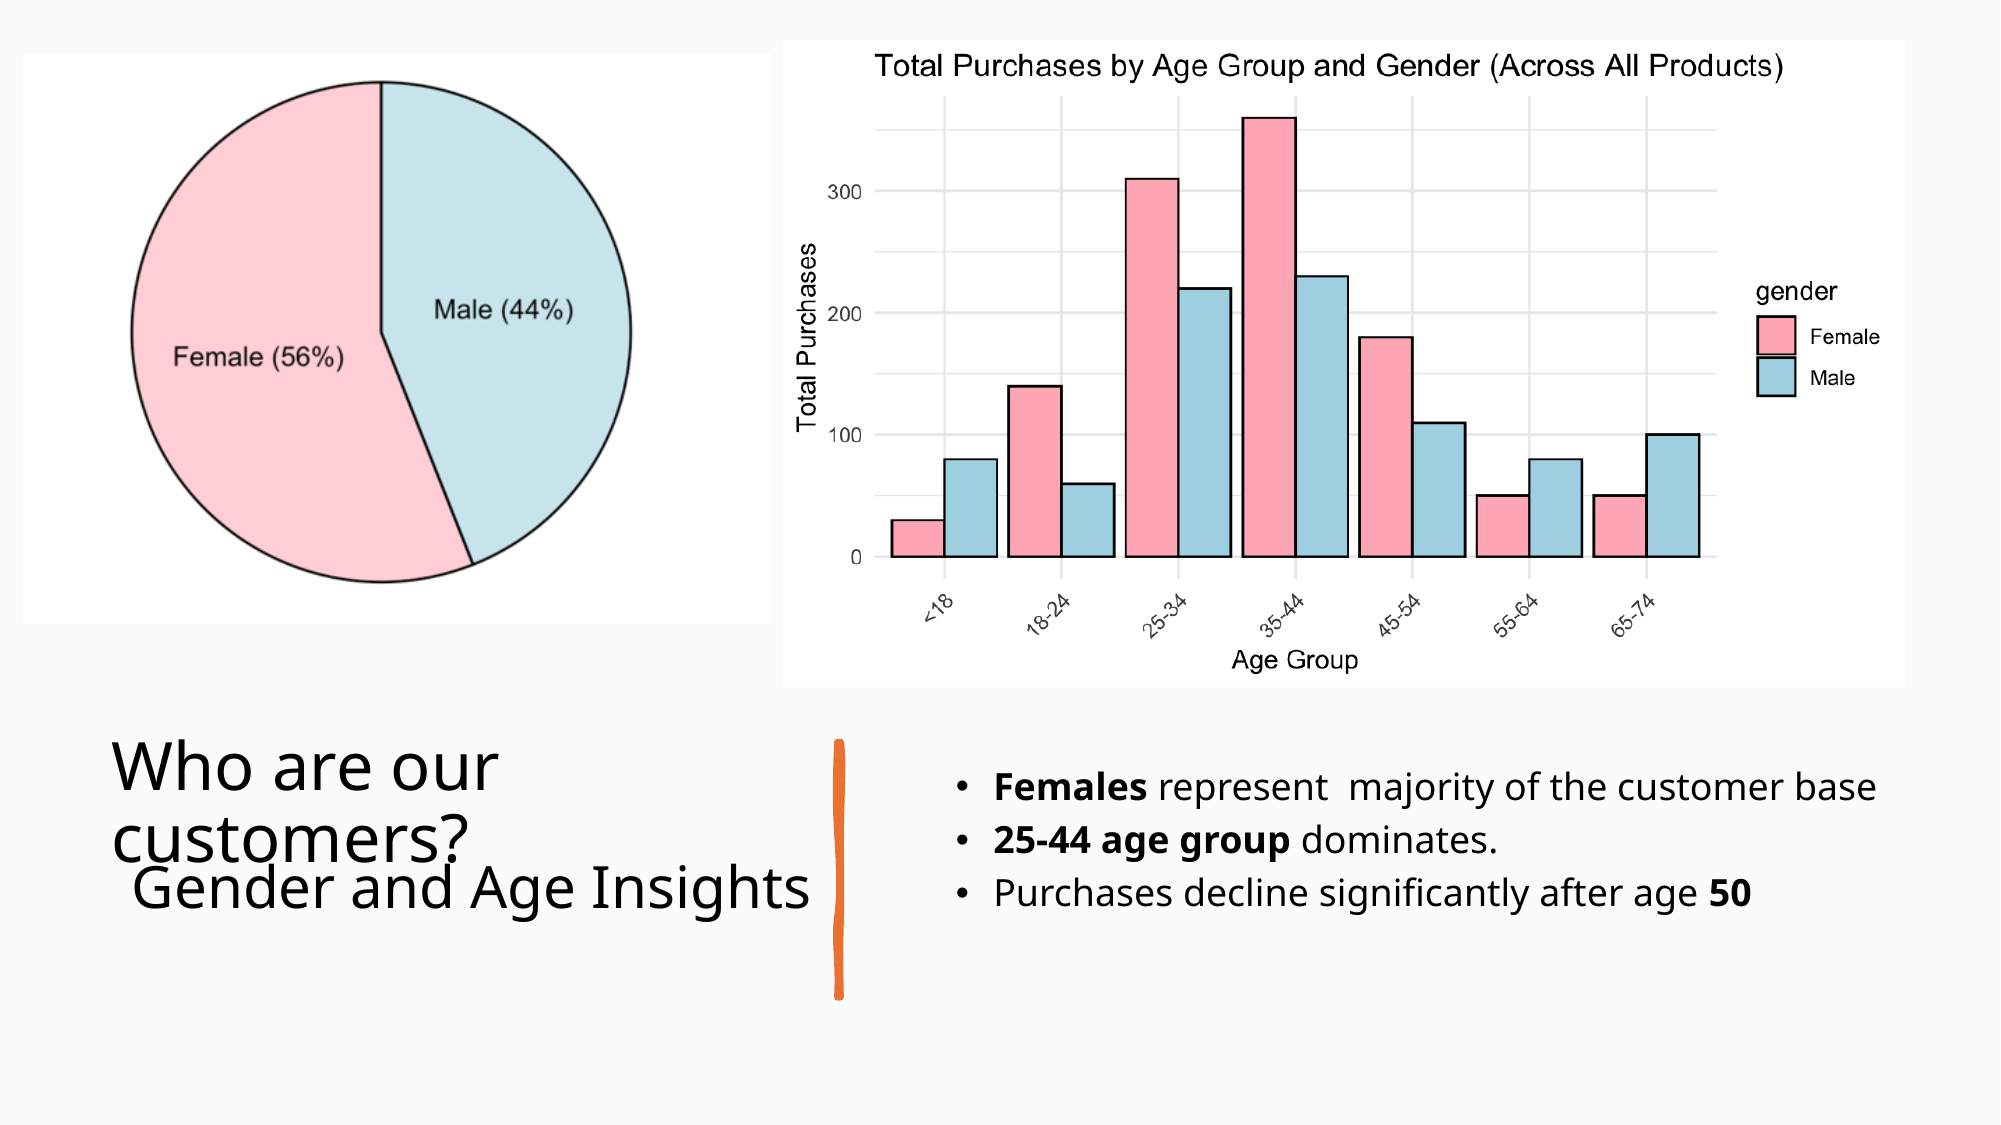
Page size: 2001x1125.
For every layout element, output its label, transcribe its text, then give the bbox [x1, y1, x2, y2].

picture [782, 40, 1907, 687]
text_box Gender and Age Insights [117, 842, 771, 929]
text_box Females represent majority of the customer base 25-44 age group dominates. Purchases decline significantly after age 50 [931, 842, 1898, 1043]
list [22, 53, 772, 624]
text_box [834, 740, 844, 999]
text_box [0, 0, 2000, 1125]
title Who are our customers? [96, 703, 830, 907]
